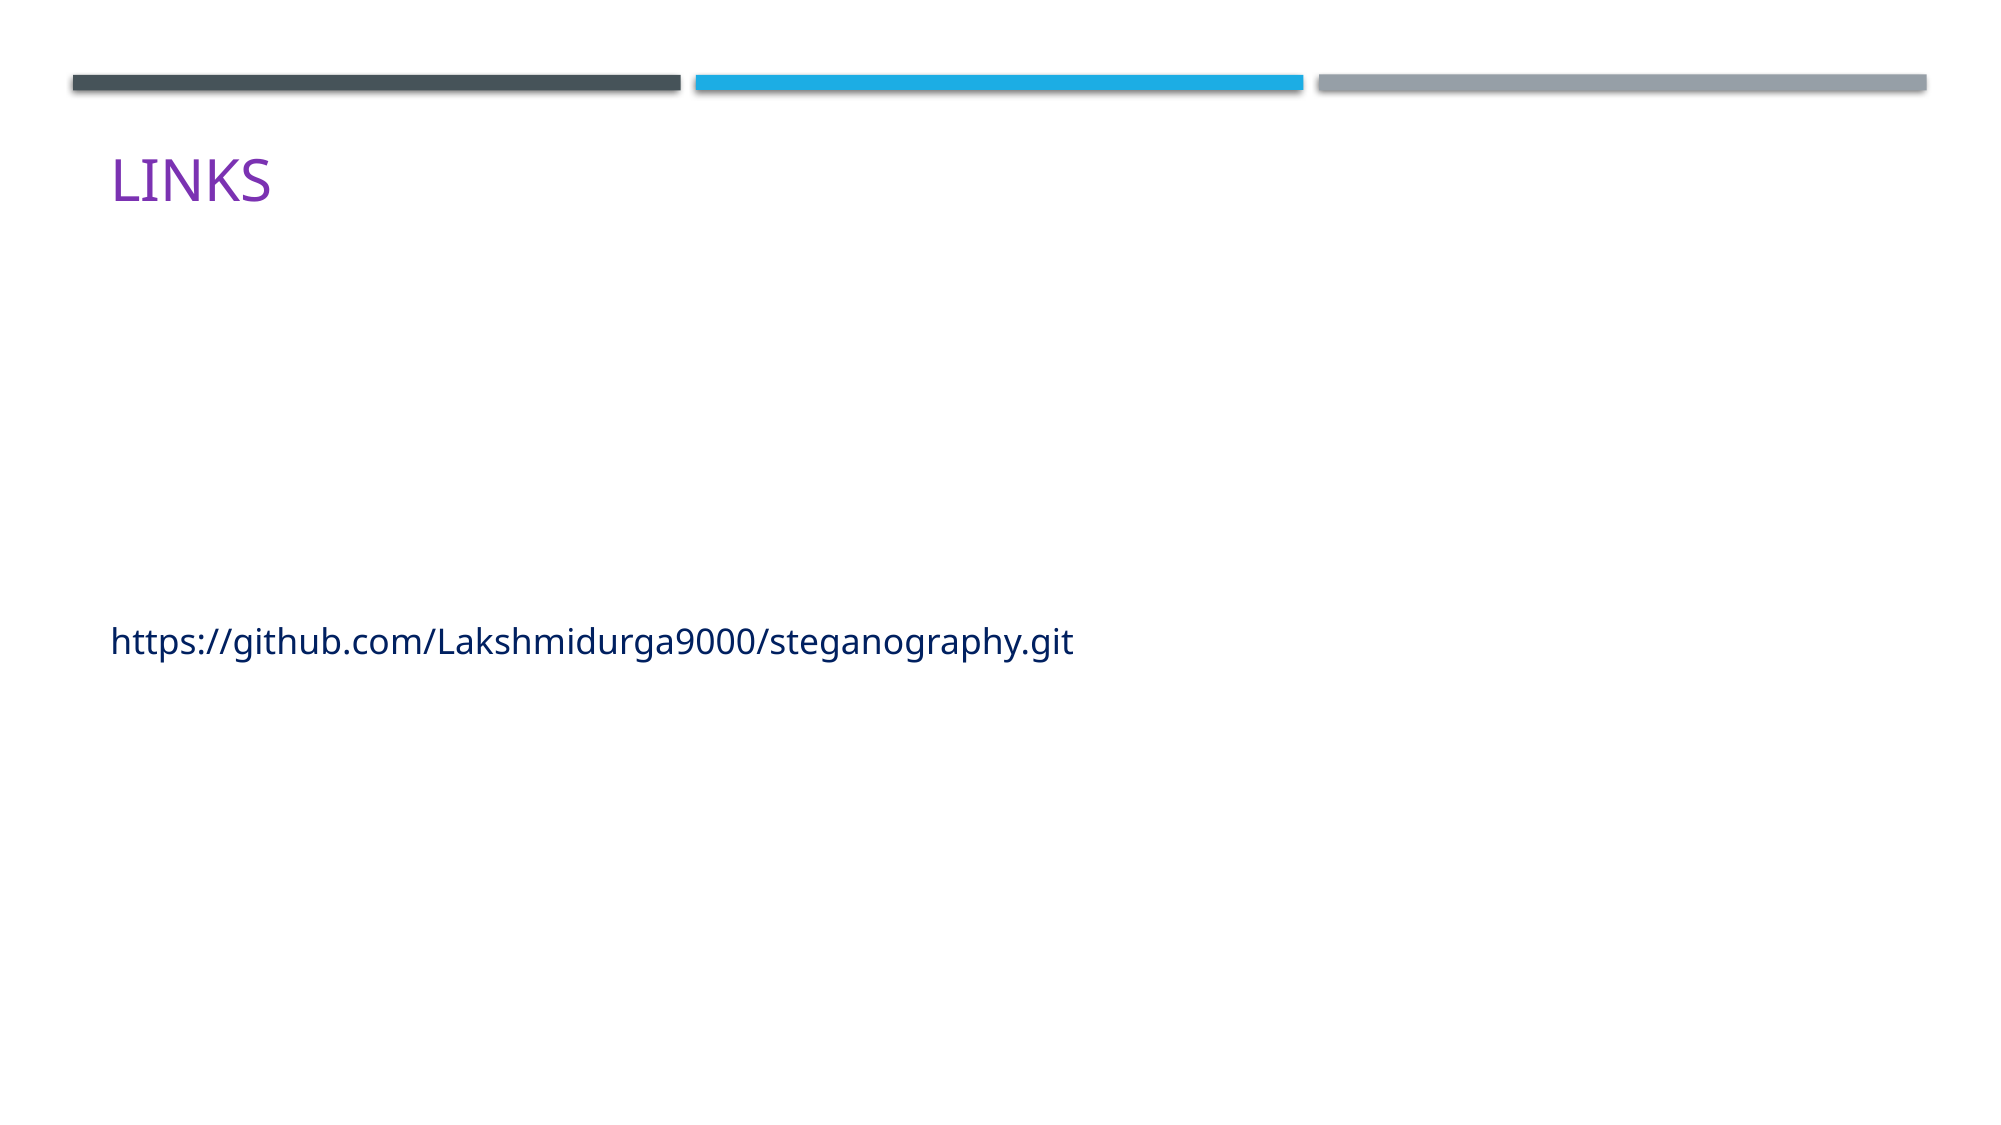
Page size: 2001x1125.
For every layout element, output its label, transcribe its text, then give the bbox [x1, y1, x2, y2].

title links [95, 81, 1905, 276]
list https://github.com/Lakshmidurga9000/steganography.git [95, 340, 1905, 937]
